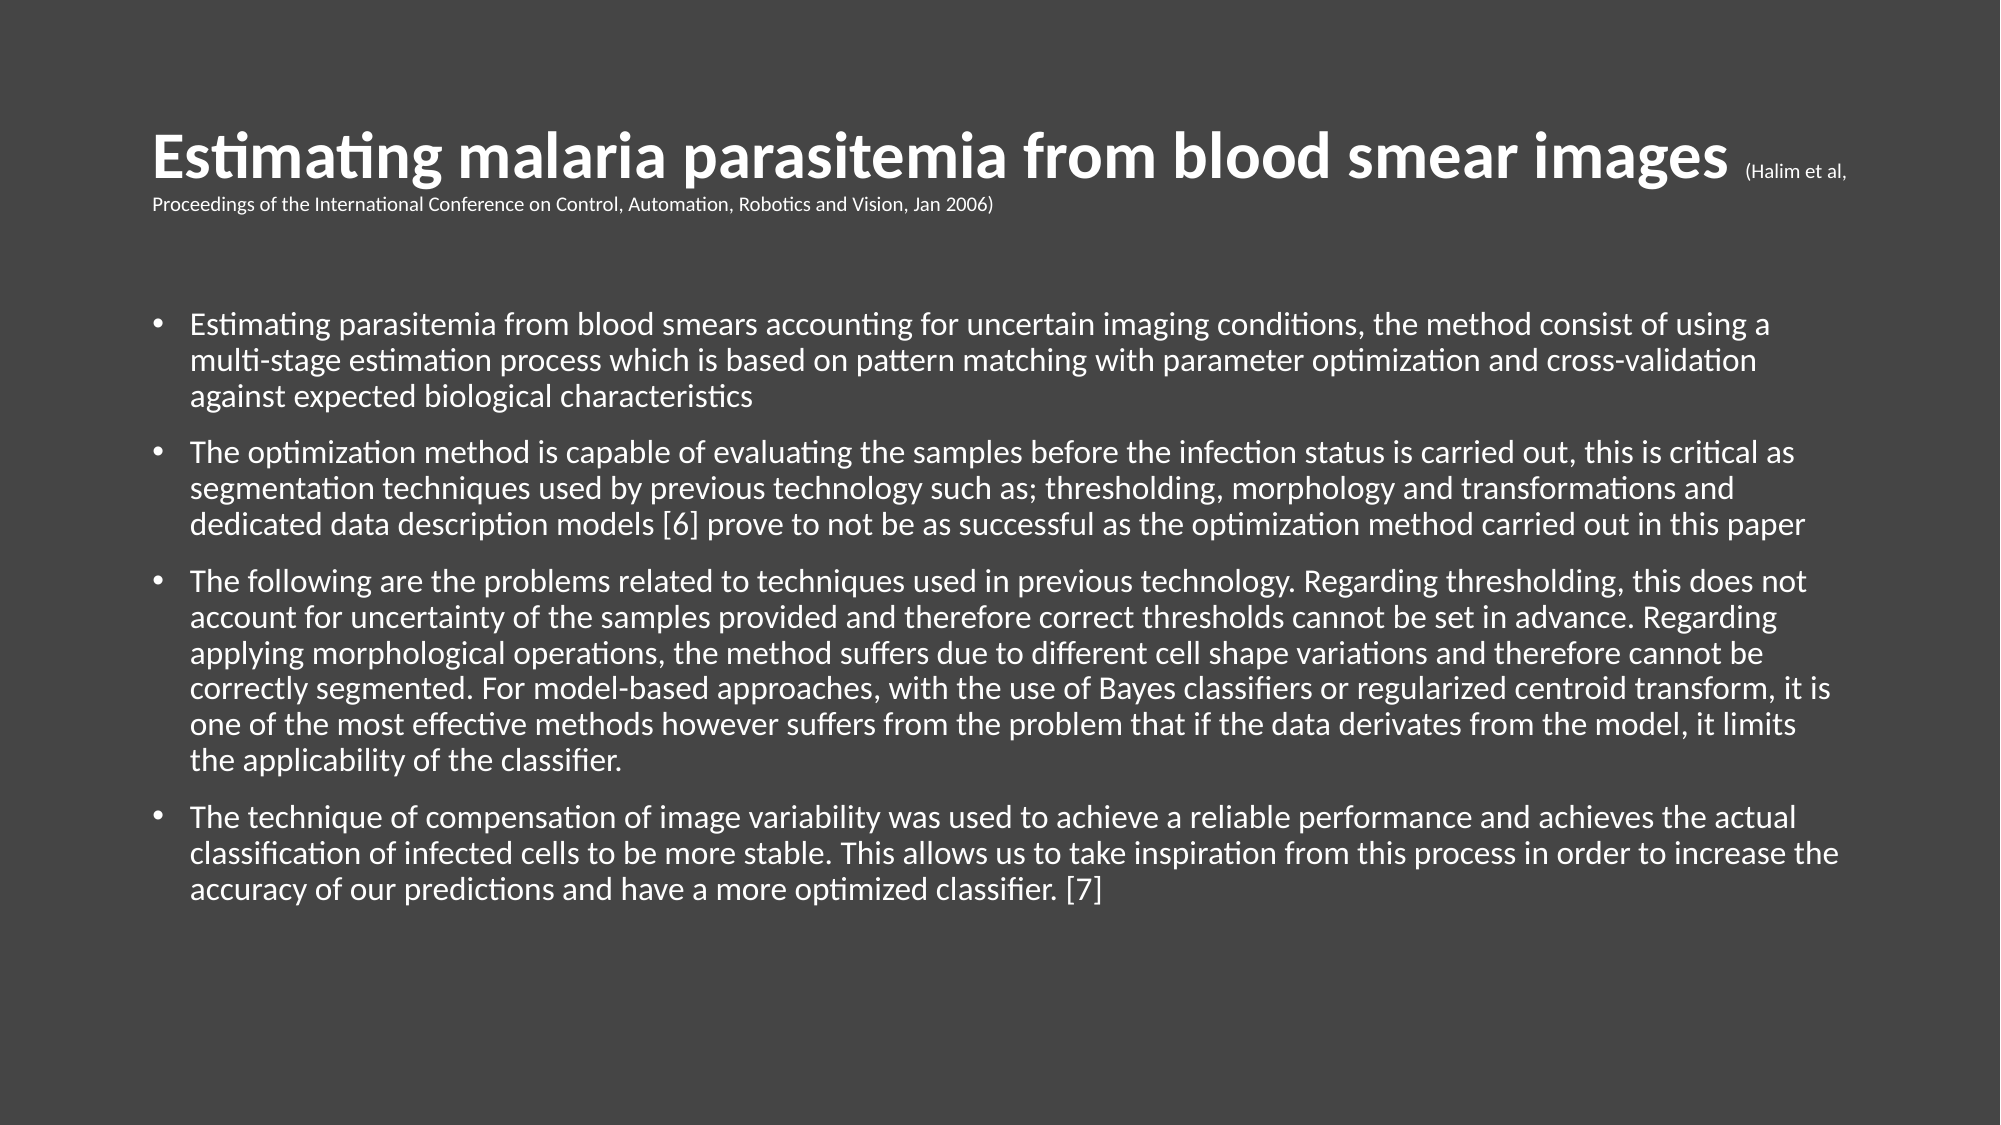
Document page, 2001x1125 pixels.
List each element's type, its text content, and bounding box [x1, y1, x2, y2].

list Estimating parasitemia from blood smears accounting for uncertain imaging conditions, the method consist of using a multi-stage estimation process which is based on pattern matching with parameter optimization and cross-validation against expected biological characteristics The optimization method is capable of evaluating the samples before the infection status is carried out, this is critical as segmentation techniques used by previous technology such as; thresholding, morphology and transformations and dedicated data description models [6] prove to not be as successful as the optimization method carried out in this paper The following are the problems related to techniques used in previous technology. Regarding thresholding, this does not account for uncertainty of the samples provided and therefore correct thresholds cannot be set in advance. Regarding applying morphological operations, the method suffers due to different cell shape variations and therefore cannot be correctly segmented. For model-based approaches, with the use of Bayes classifiers or regularized centroid transform, it is one of the most effective methods however suffers from the problem that if the data derivates from the model, it limits the applicability of the classifier. The technique of compensation of image variability was used to achieve a reliable performance and achieves the actual classification of infected cells to be more stable. This allows us to take inspiration from this process in order to increase the accuracy of our predictions and have a more optimized classifier. [7] [137, 299, 1863, 1014]
title Estimating malaria parasitemia from blood smear images (Halim et al, Proceedings of the International Conference on Control, Automation, Robotics and Vision, Jan 2006) [137, 59, 1863, 278]
